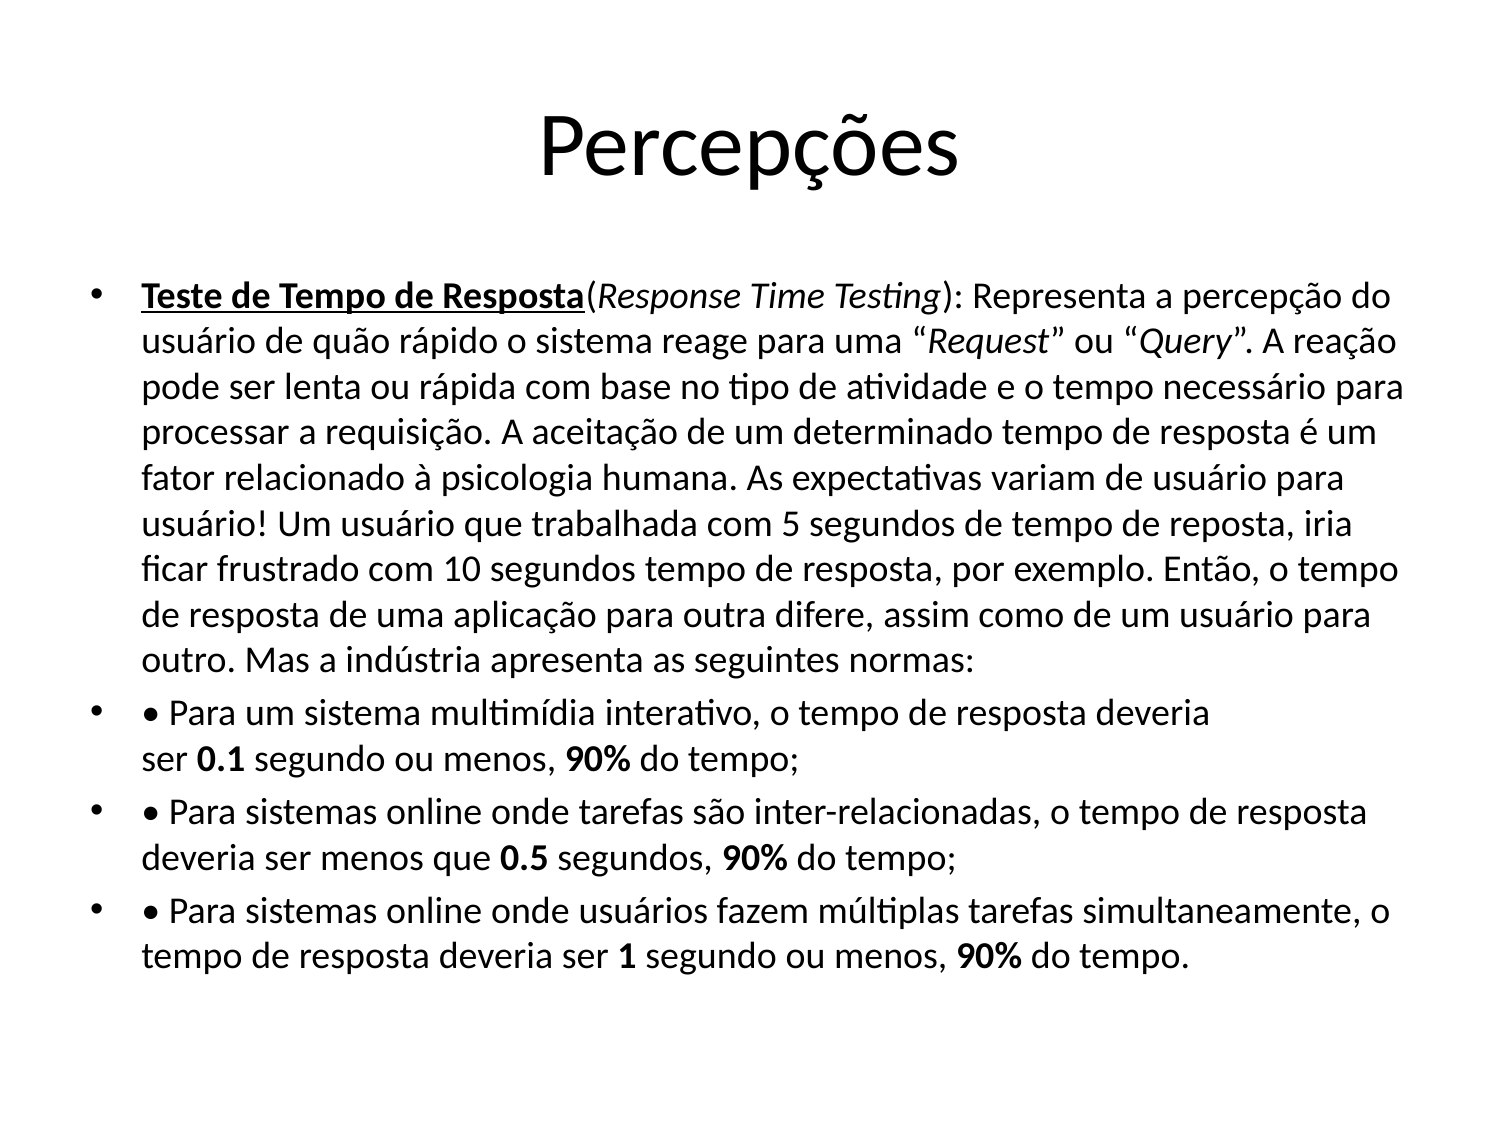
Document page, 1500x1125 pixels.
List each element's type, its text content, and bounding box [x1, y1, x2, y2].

title Percepções [75, 45, 1425, 233]
list Teste de Tempo de Resposta(Response Time Testing): Representa a percepção do usuário de quão rápido o sistema reage para uma “Request” ou “Query”. A reação pode ser lenta ou rápida com base no tipo de atividade e o tempo necessário para processar a requisição. A aceitação de um determinado tempo de resposta é um fator relacionado à psicologia humana. As expectativas variam de usuário para usuário! Um usuário que trabalhada com 5 segundos de tempo de reposta, iria ficar frustrado com 10 segundos tempo de resposta, por exemplo. Então, o tempo de resposta de uma aplicação para outra difere, assim como de um usuário para outro. Mas a indústria apresenta as seguintes normas: • Para um sistema multimídia interativo, o tempo de resposta deveria ser 0.1 segundo ou menos, 90% do tempo; • Para sistemas online onde tarefas são inter-relacionadas, o tempo de resposta deveria ser menos que 0.5 segundos, 90% do tempo; • Para sistemas online onde usuários fazem múltiplas tarefas simultaneamente, o tempo de resposta deveria ser 1 segundo ou menos, 90% do tempo. [75, 262, 1425, 1005]
